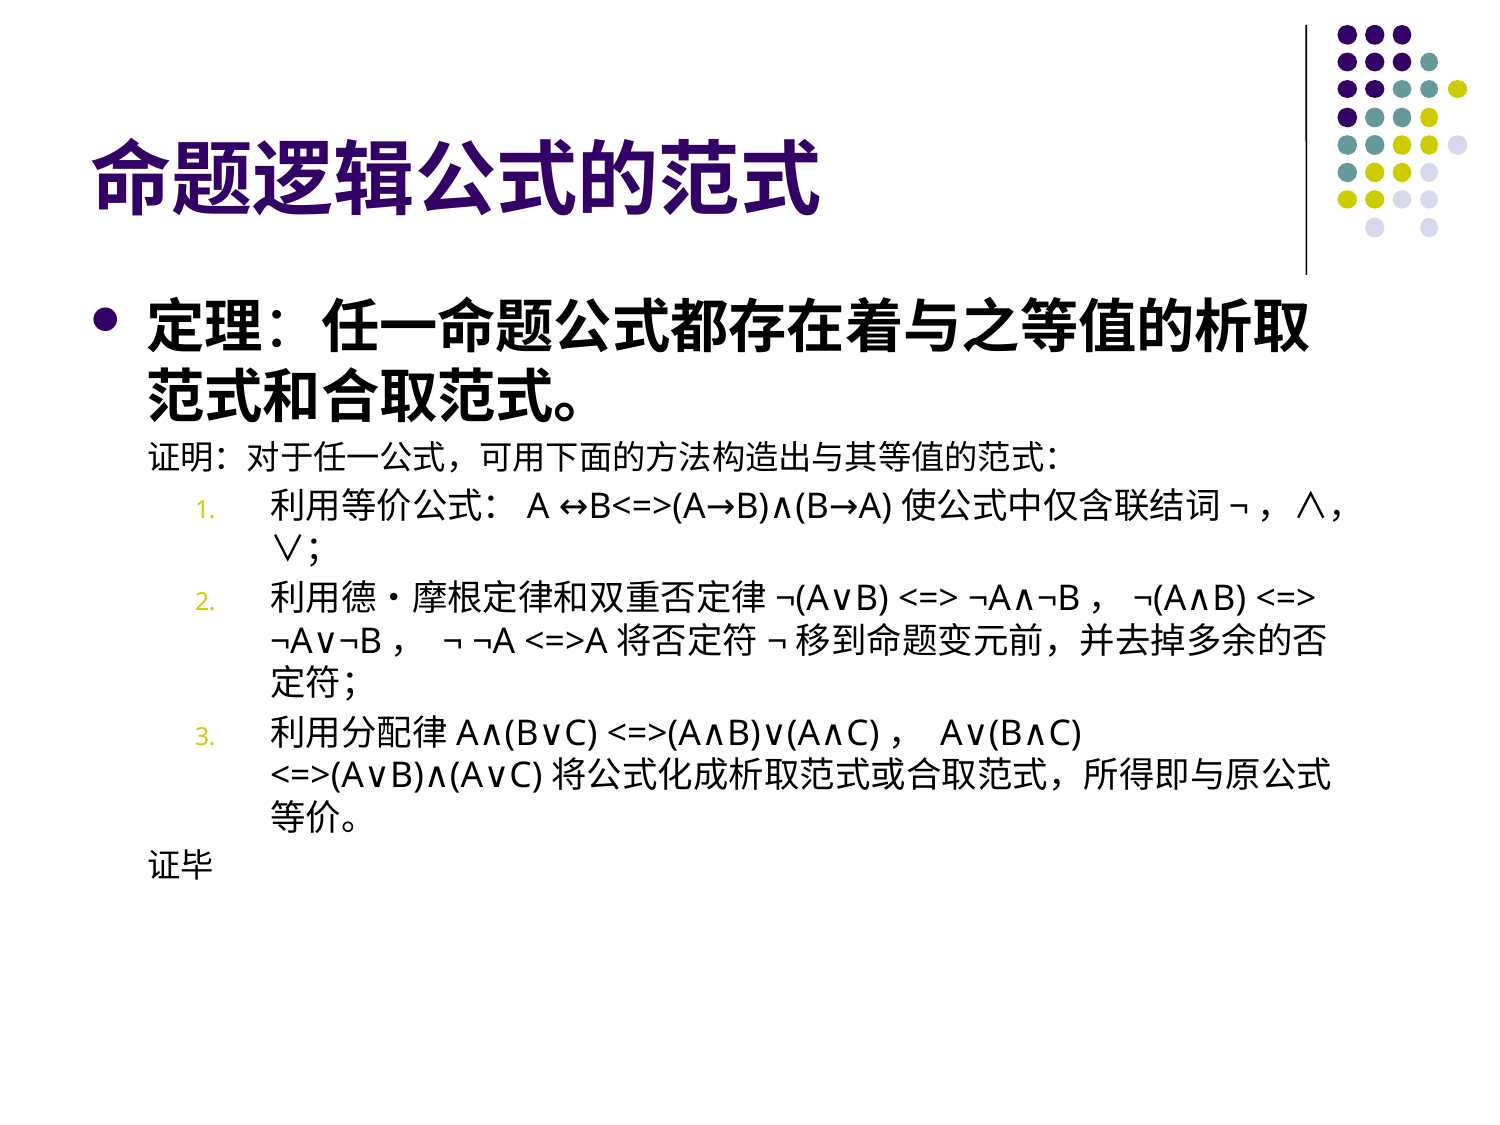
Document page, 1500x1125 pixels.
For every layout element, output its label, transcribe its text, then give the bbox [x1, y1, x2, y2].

title 命题逻辑公式的范式 [75, 20, 1313, 233]
list 定理：任一命题公式都存在着与之等值的析取范式和合取范式。 证明：对于任一公式，可用下面的方法构造出与其等值的范式： 利用等价公式：A ↔B<=>(A→B)∧(B→A)使公式中仅含联结词¬，∧，∨； 利用德•摩根定律和双重否定律¬(A∨B) <=> ¬A∧¬B，¬(A∧B) <=> ¬A∨¬B， ¬ ¬A <=>A将否定符¬移到命题变元前，并去掉多余的否定符； 利用分配律A∧(B∨C) <=>(A∧B)∨(A∧C)， A∨(B∧C) <=>(A∨B)∧(A∨C)将公式化成析取范式或合取范式，所得即与原公式等价。 证毕 [75, 282, 1353, 1006]
